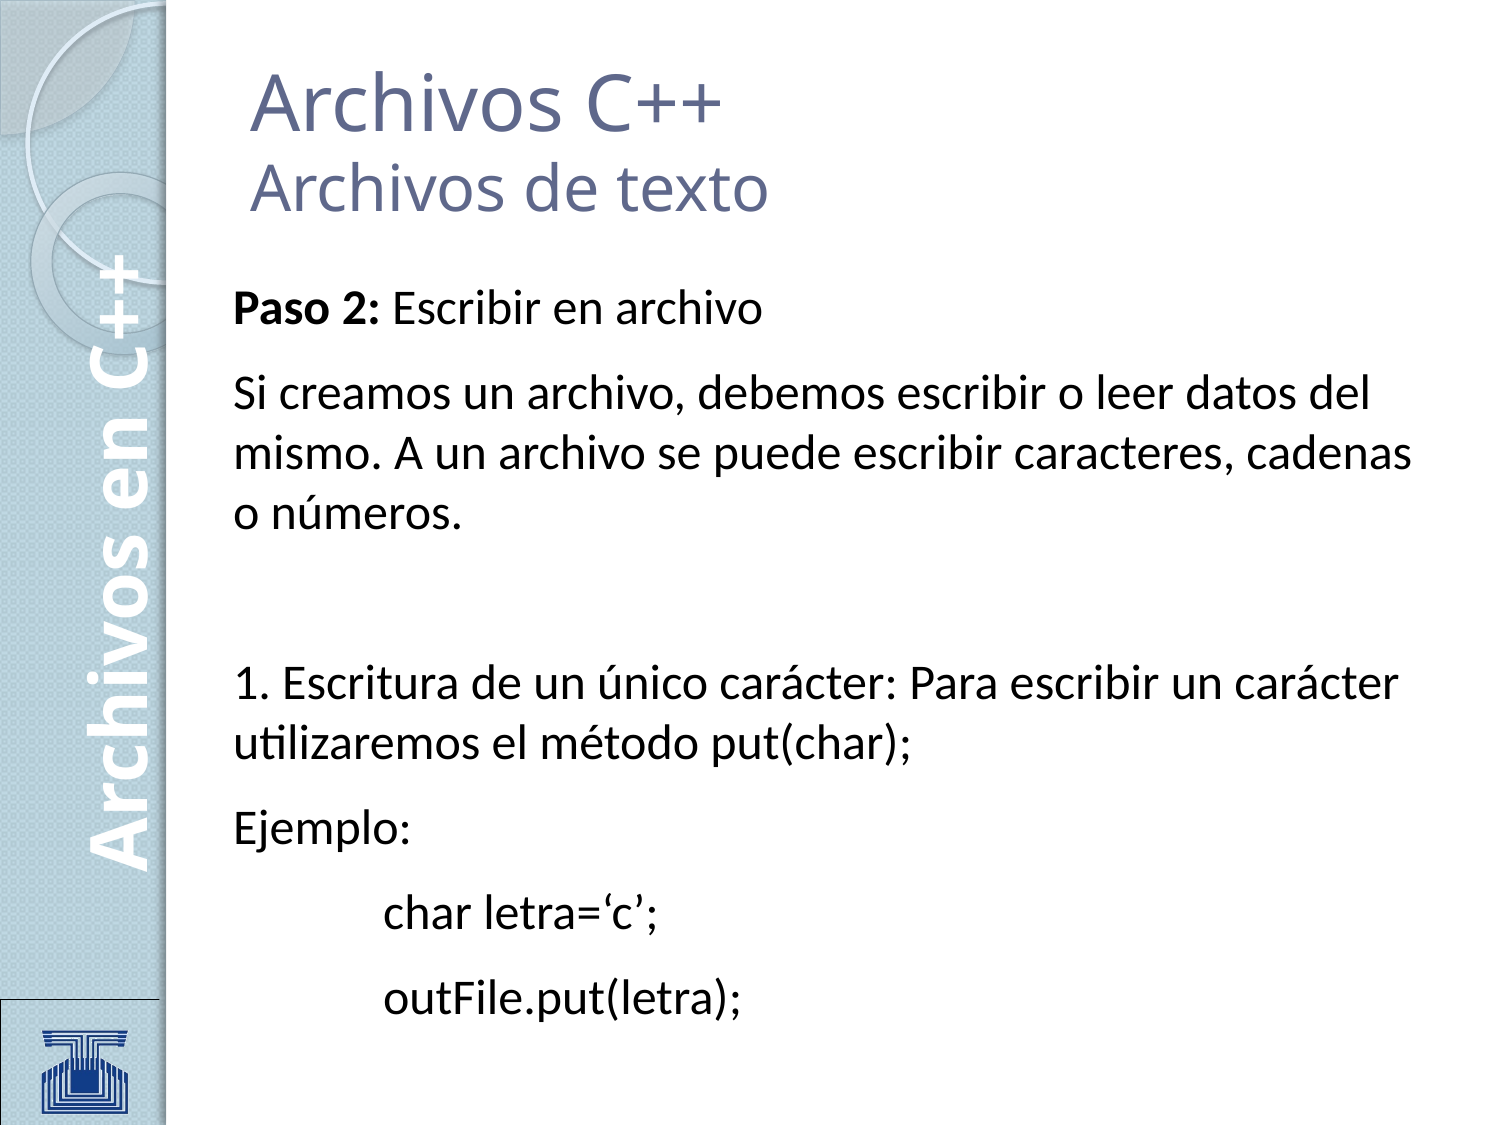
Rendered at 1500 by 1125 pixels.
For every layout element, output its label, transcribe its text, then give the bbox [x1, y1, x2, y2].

text_box Archivos en C++ [60, 31, 171, 1094]
title Archivos C++ Archivos de texto [235, 45, 1466, 233]
text_box Paso 2: Escribir en archivo Si creamos un archivo, debemos escribir o leer datos del mismo. A un archivo se puede escribir caracteres, cadenas o números. 1. Escritura de un único carácter: Para escribir un carácter utilizaremos el método put(char); Ejemplo: char letra=‘c’; outFile.put(letra); [218, 267, 1459, 1032]
picture [0, 999, 160, 1125]
